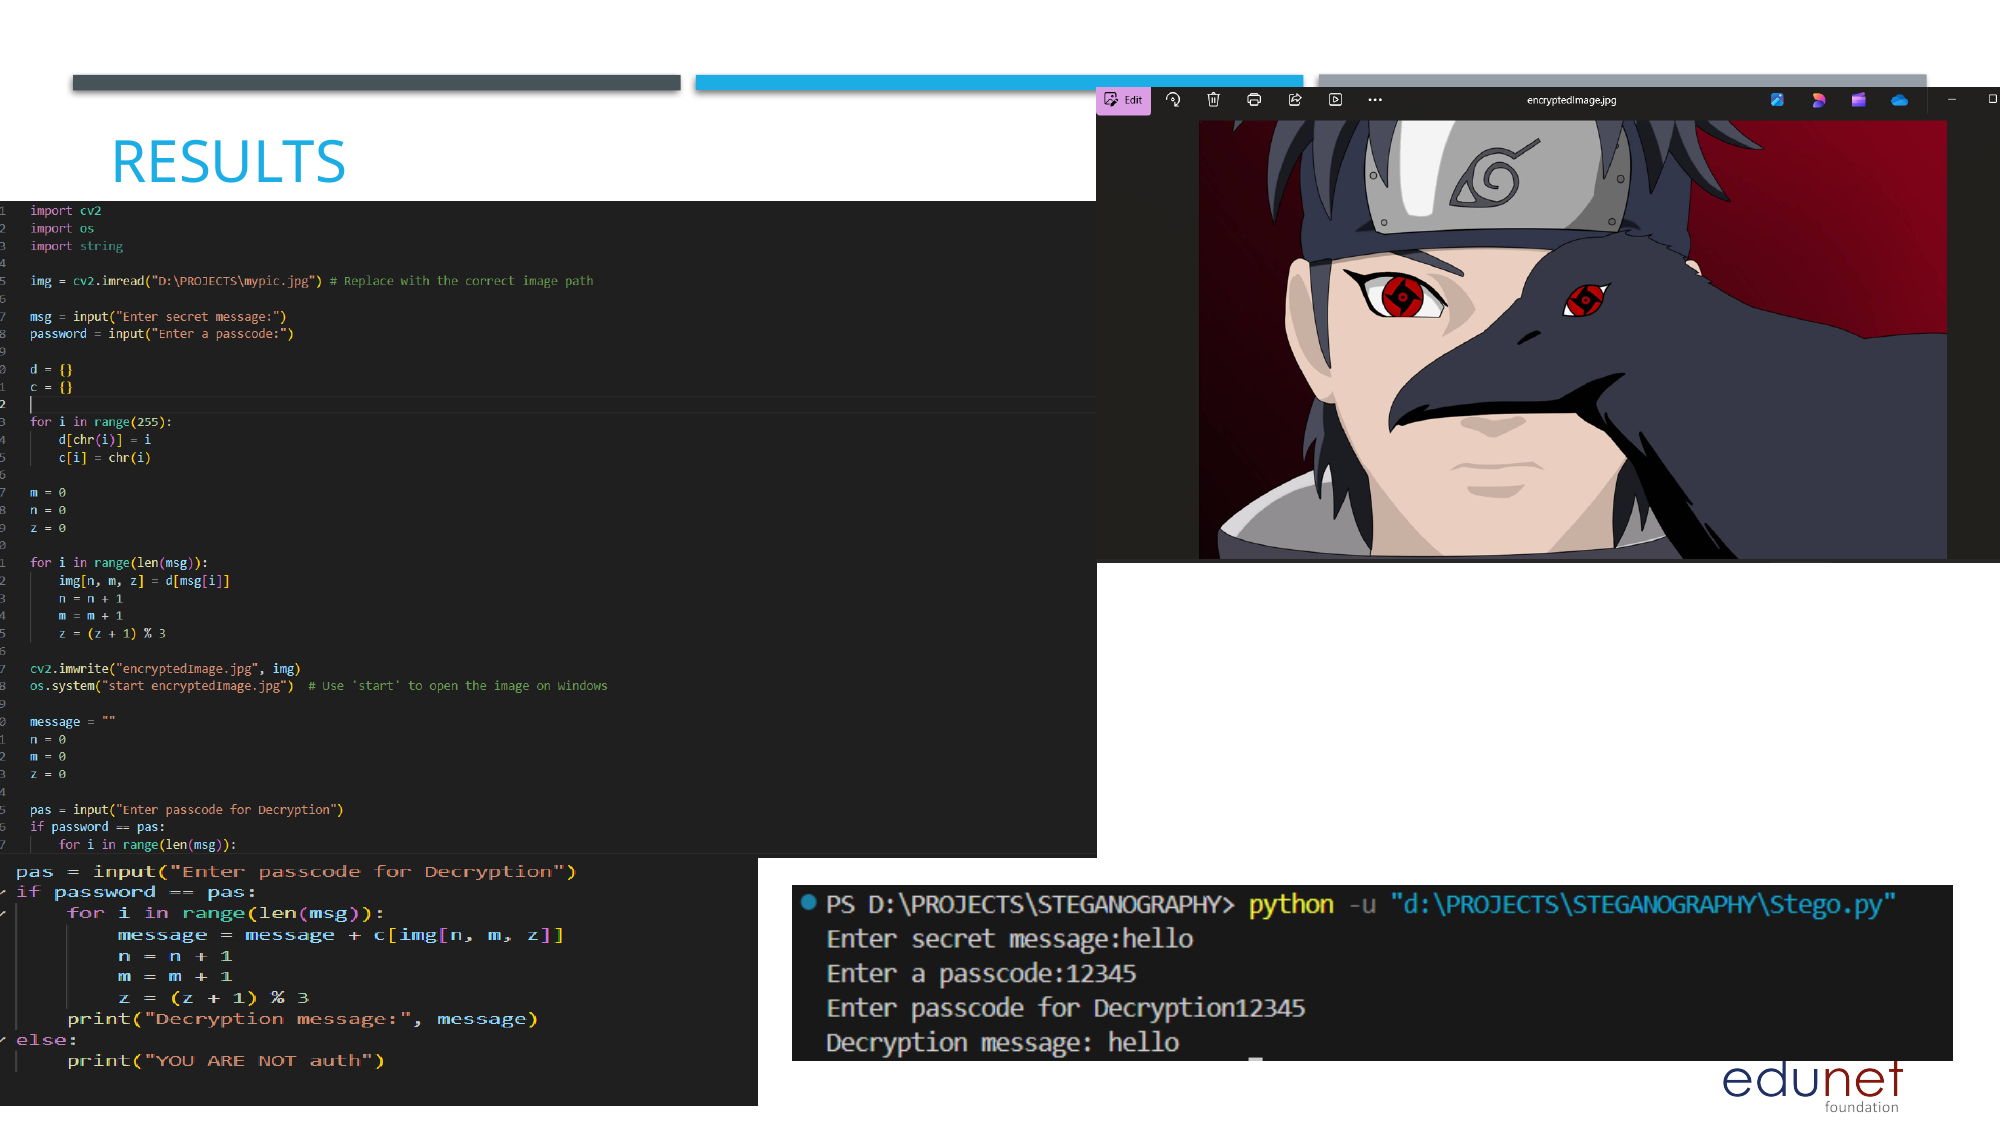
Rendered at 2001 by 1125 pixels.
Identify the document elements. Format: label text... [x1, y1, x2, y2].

picture [0, 87, 2000, 1107]
picture [792, 884, 1953, 1116]
list Screenshots of the outcome (min 3) [763, 572, 1905, 981]
title Results [95, 115, 1090, 198]
